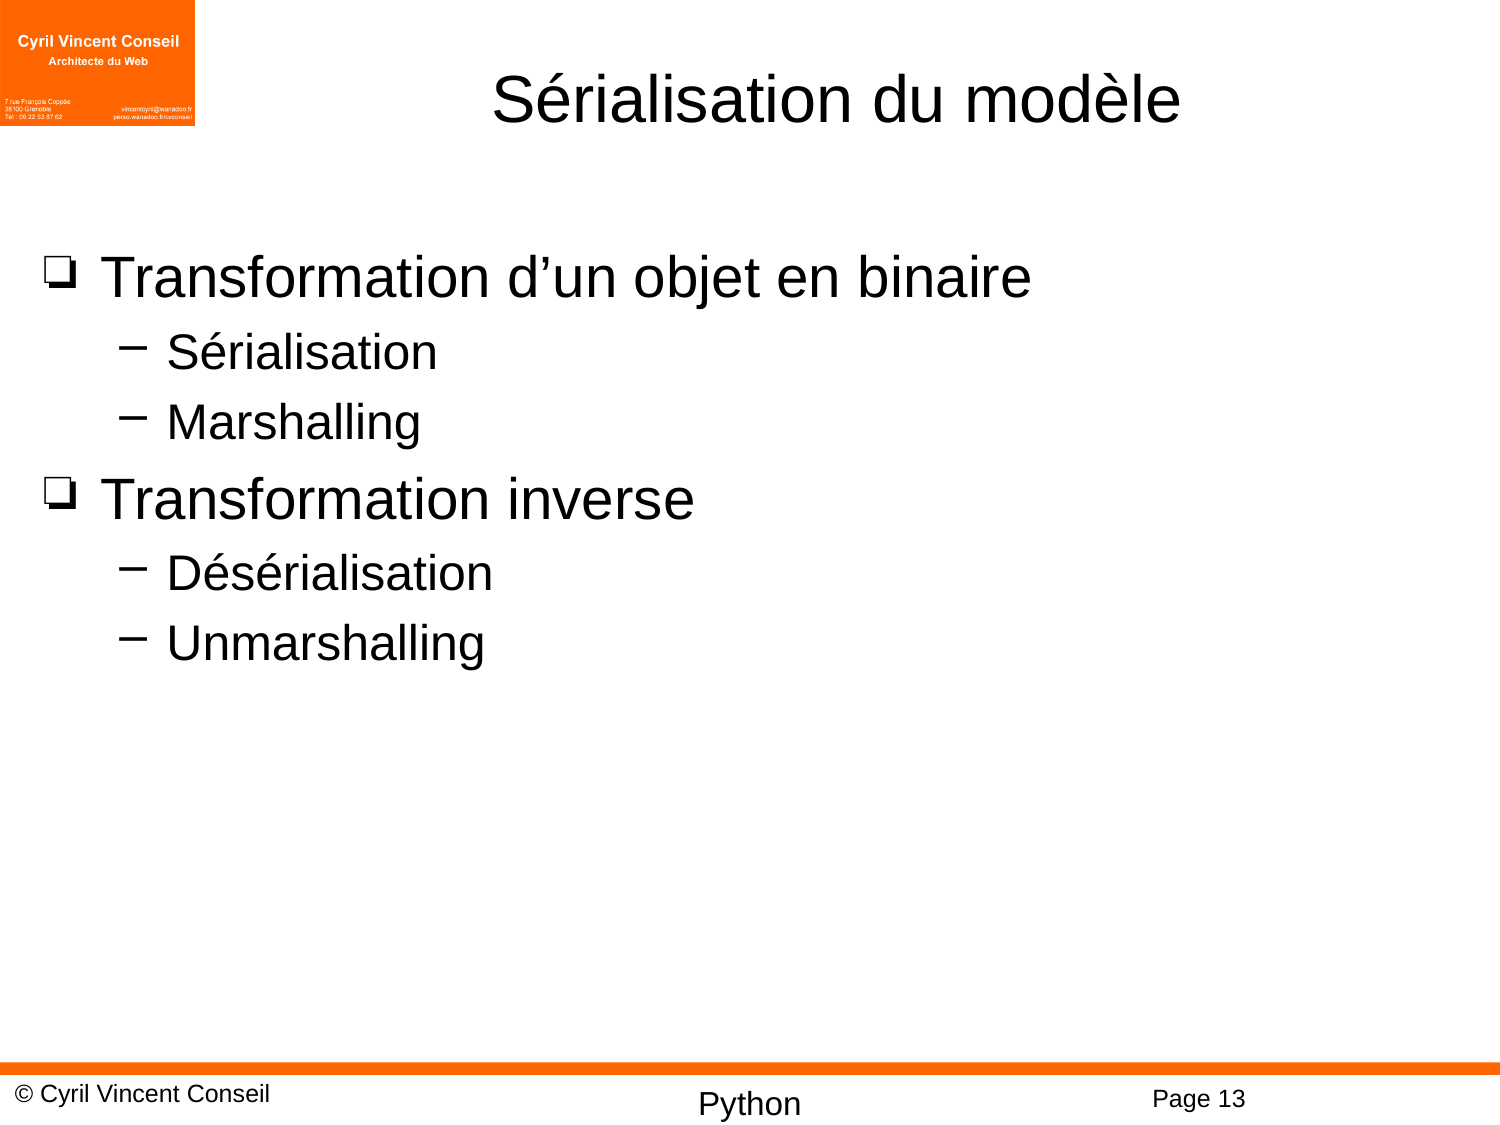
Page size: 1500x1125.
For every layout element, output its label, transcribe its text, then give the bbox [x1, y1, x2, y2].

picture [0, 0, 195, 126]
list Transformation d’un objet en binaire Sérialisation Marshalling Transformation inverse Désérialisation Unmarshalling [29, 231, 1468, 1059]
title Sérialisation du modèle [194, 2, 1480, 190]
